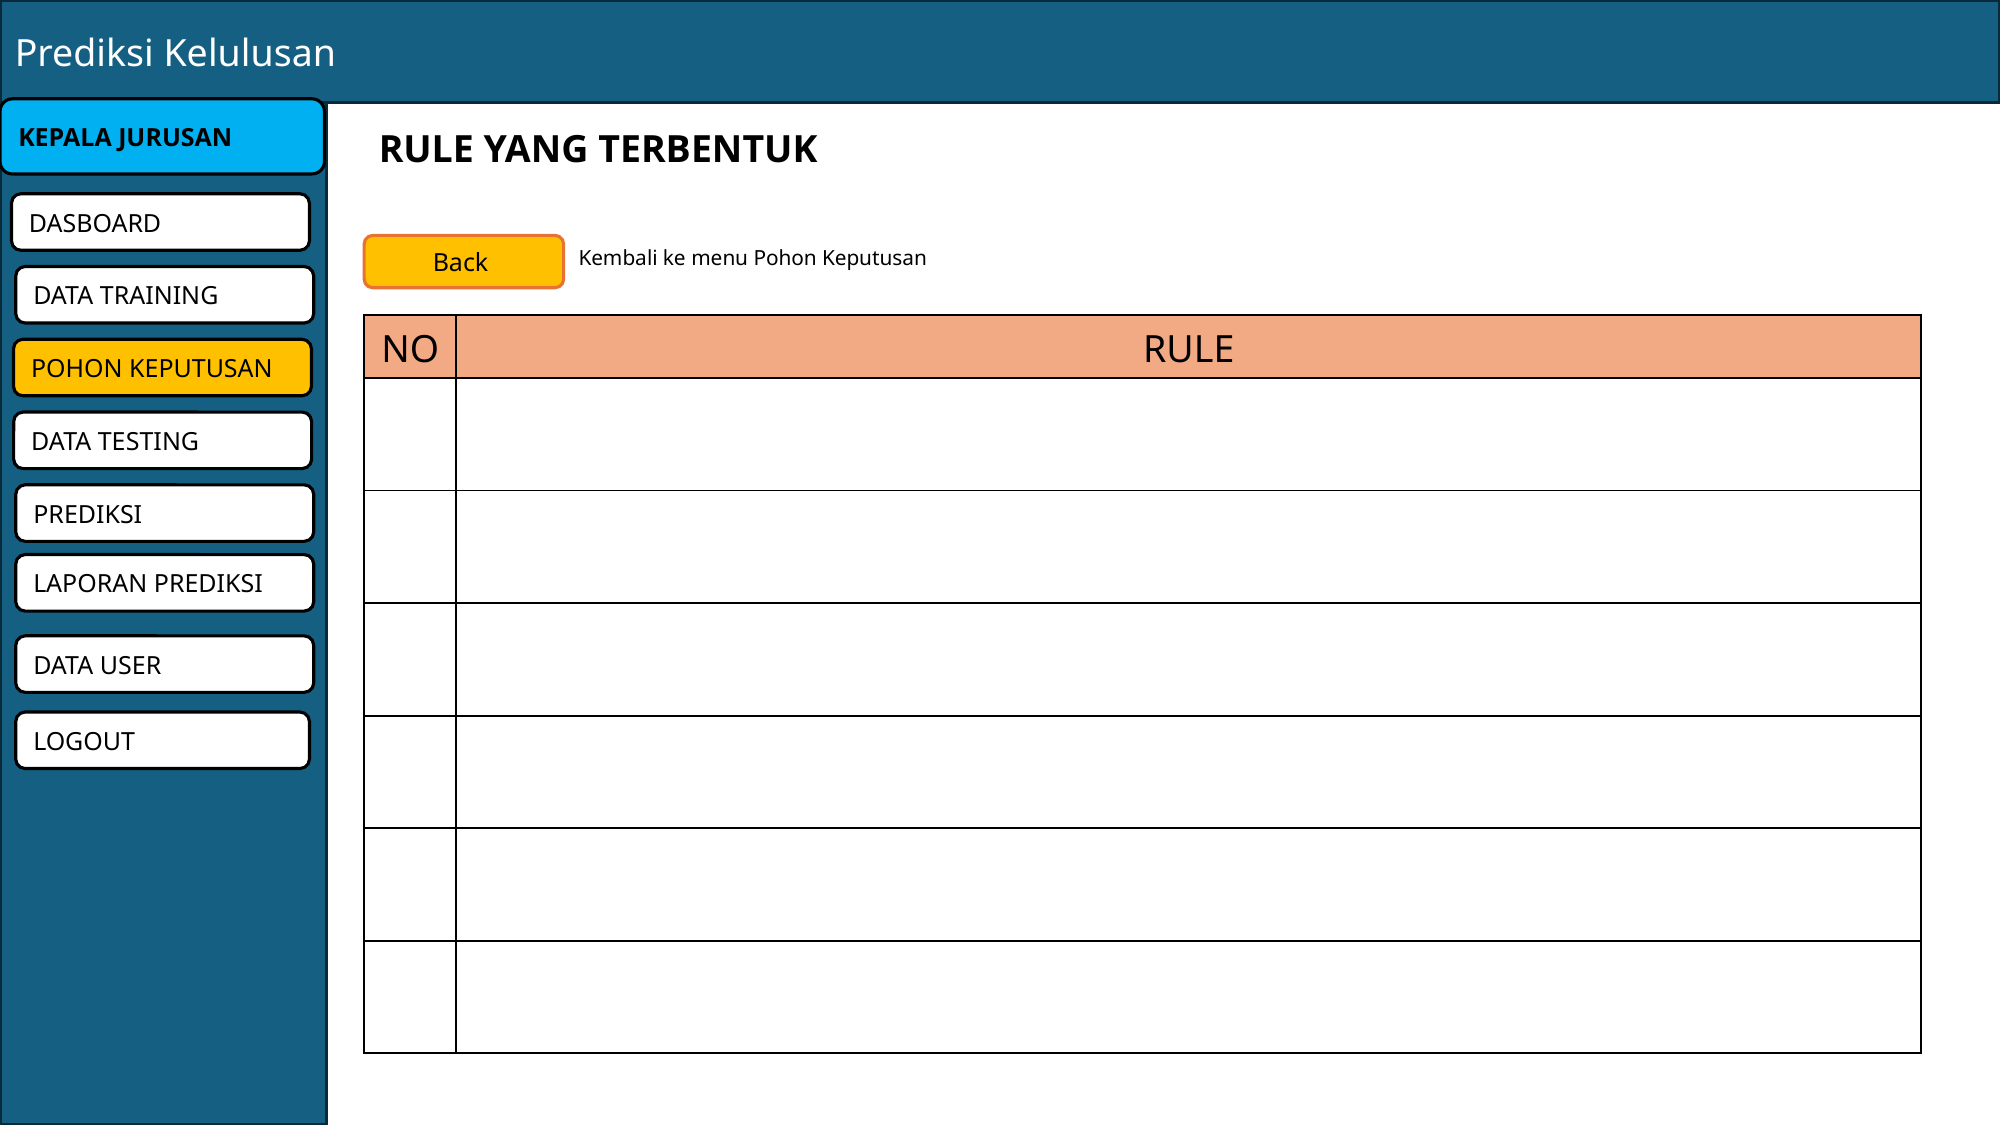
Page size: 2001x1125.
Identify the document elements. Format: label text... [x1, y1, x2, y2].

text_box POHON KEPUTUSAN [11, 337, 314, 398]
table_header NO [365, 316, 455, 377]
table_cell [365, 942, 455, 1052]
table_cell [365, 717, 455, 827]
text_box DATA USER [14, 634, 316, 694]
table_cell [457, 491, 1920, 602]
table_header RULE [457, 316, 1920, 377]
text_box Back [362, 233, 566, 290]
table_cell [365, 829, 455, 940]
text_box Prediksi Kelulusan [0, 0, 2000, 104]
table_cell [457, 379, 1920, 490]
text_box [0, 101, 328, 1125]
table_cell [365, 379, 455, 490]
text_box RULE YANG TERBENTUK [364, 117, 952, 178]
text_box DATA TESTING [12, 410, 314, 471]
table_cell [457, 717, 1920, 827]
table_cell [365, 604, 455, 715]
text_box KEPALA JURUSAN [0, 97, 327, 176]
text_box LAPORAN PREDIKSI [14, 552, 316, 613]
text_box PREDIKSI [14, 483, 316, 543]
table_cell [457, 829, 1920, 940]
text_box LOGOUT [14, 710, 312, 771]
text_box DATA TRAINING [14, 264, 316, 325]
text_box DASBOARD [9, 192, 312, 252]
text_box Kembali ke menu Pohon Keputusan [563, 237, 1034, 278]
table_cell [365, 491, 455, 602]
table_cell [457, 942, 1920, 1052]
table_cell [457, 604, 1920, 715]
